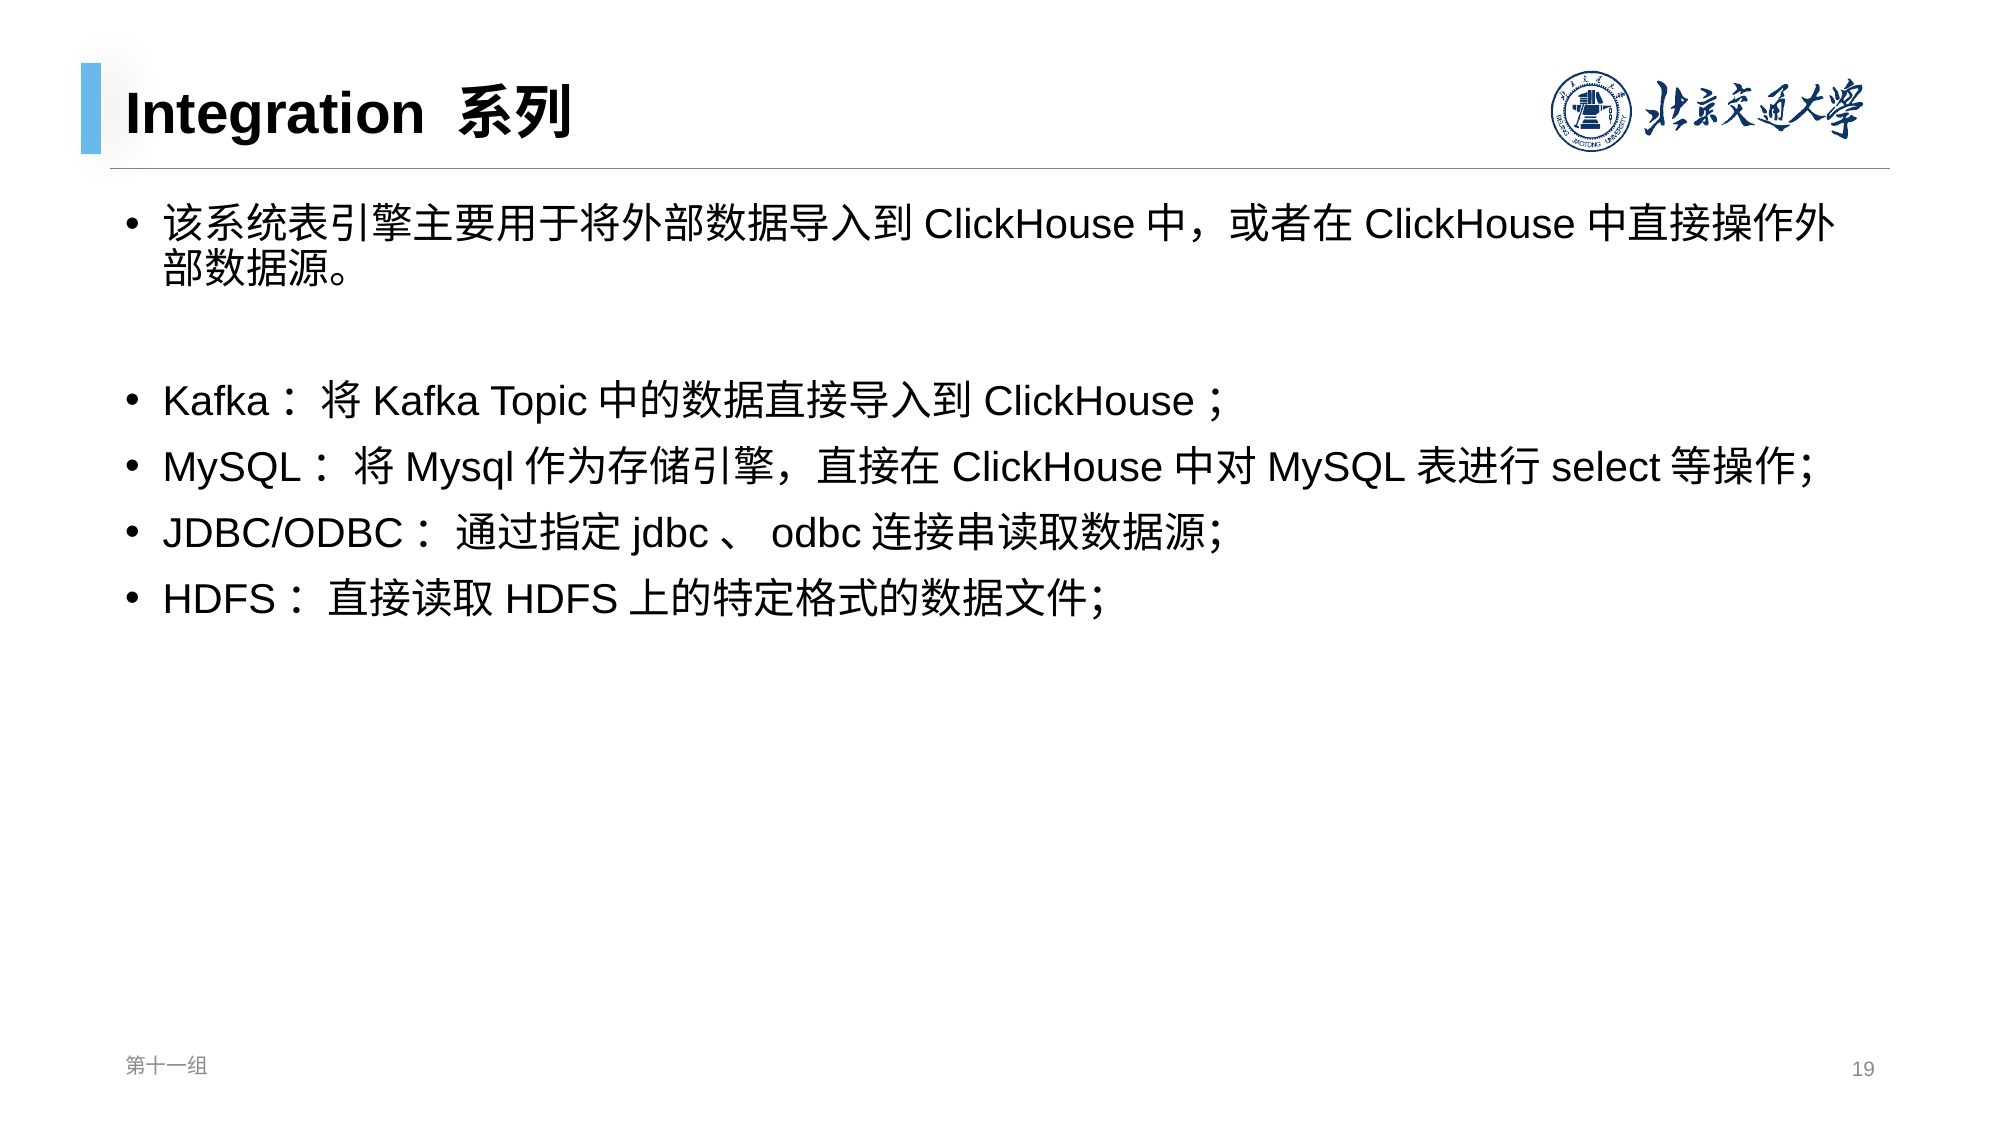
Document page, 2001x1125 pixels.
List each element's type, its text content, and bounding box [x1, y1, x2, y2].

list 该系统表引擎主要用于将外部数据导入到ClickHouse中，或者在ClickHouse中直接操作外部数据源。 Kafka：将Kafka Topic中的数据直接导入到ClickHouse； MySQL：将Mysql作为存储引擎，直接在ClickHouse中对MySQL表进行select等操作； JDBC/ODBC：通过指定jdbc、odbc连接串读取数据源； HDFS：直接读取HDFS上的特定格式的数据文件； [109, 195, 1872, 1019]
title Integration 系列 [109, 0, 1890, 154]
footer 第十一组 [109, 1050, 790, 1085]
slide_number 19 [1412, 1050, 1890, 1085]
picture [1529, 154, 1890, 184]
